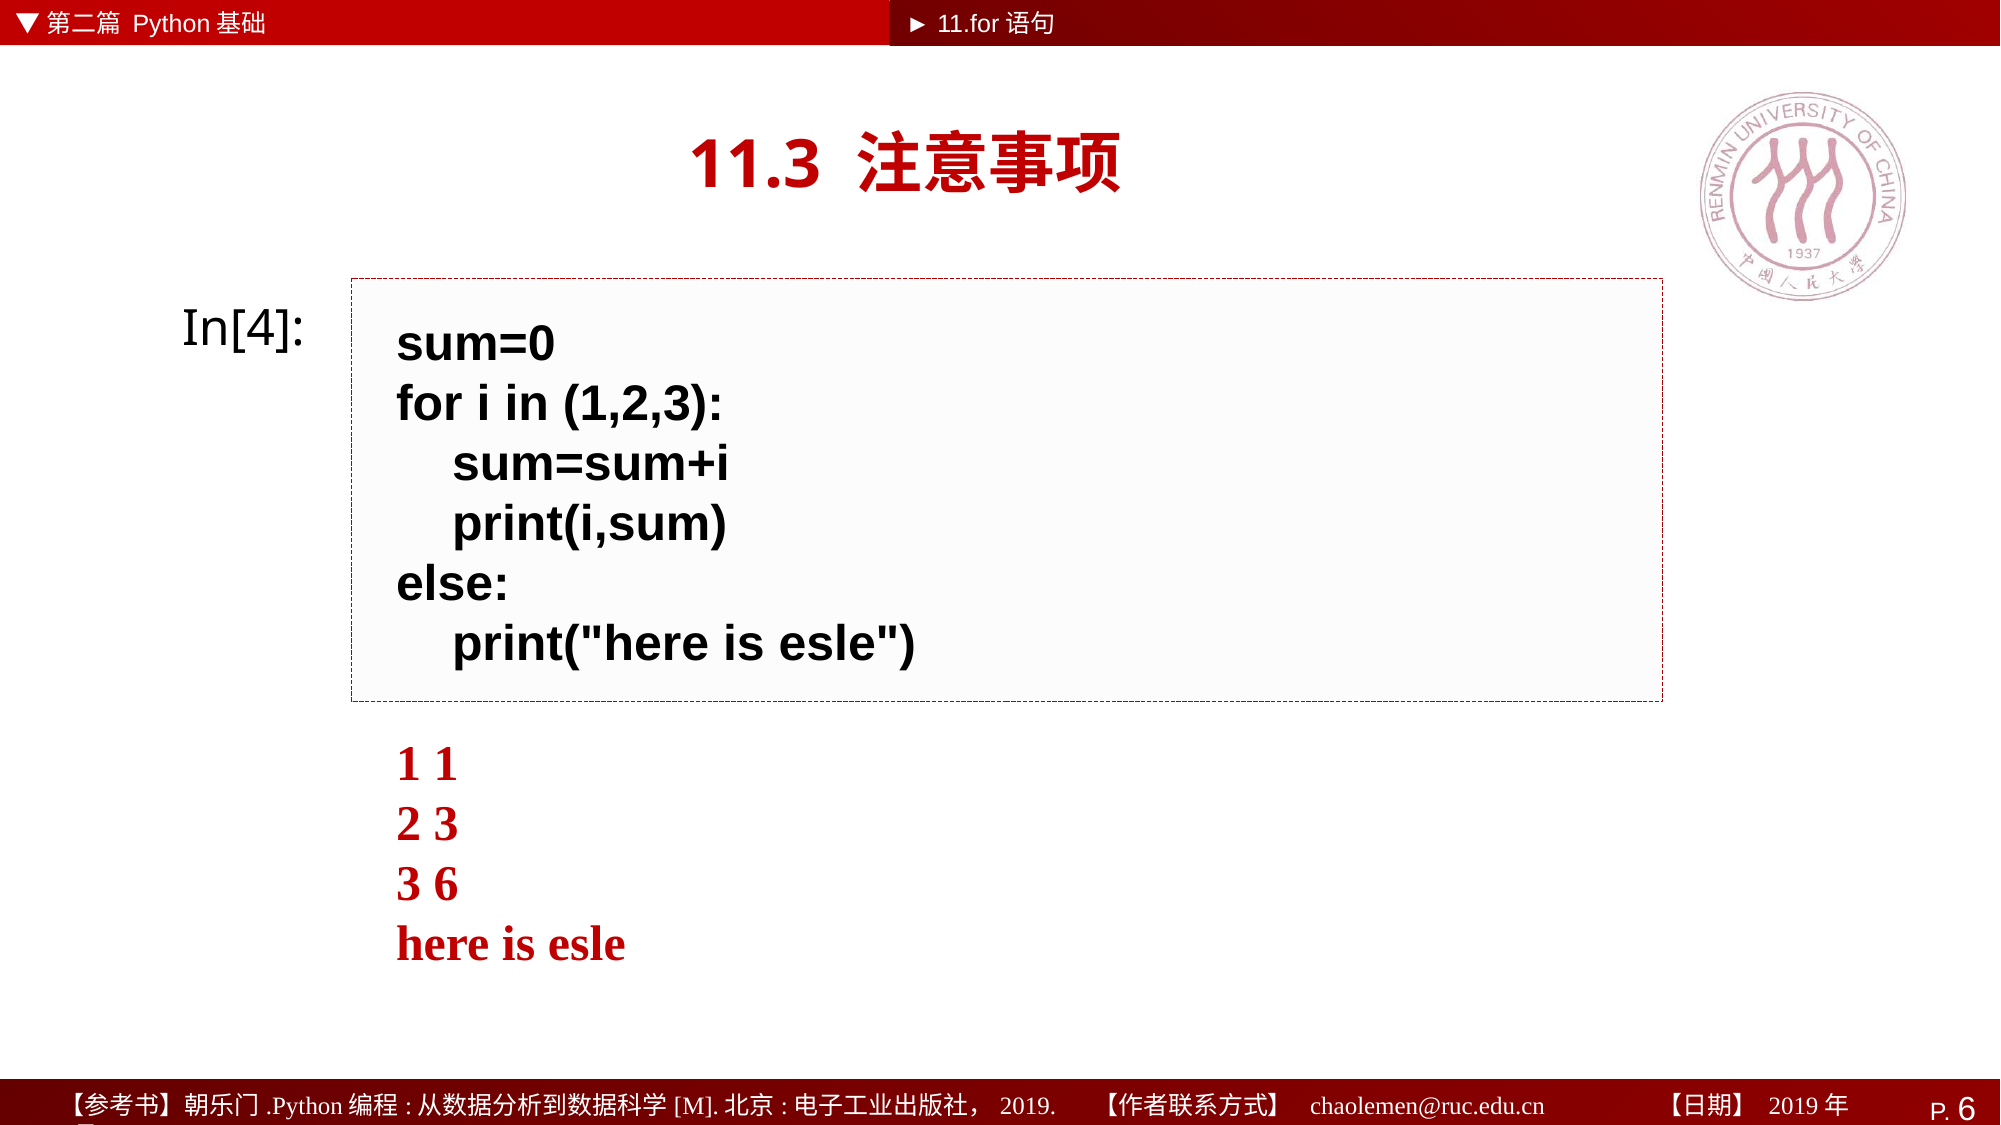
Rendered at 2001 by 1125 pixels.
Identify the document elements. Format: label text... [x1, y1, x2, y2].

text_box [167, 278, 1663, 988]
list ► 11.for语句 [890, 0, 1249, 43]
title 11.3 注意事项 [101, 92, 1710, 229]
list ▼第二篇 Python基础 [0, 0, 725, 43]
picture [1696, 89, 1910, 304]
